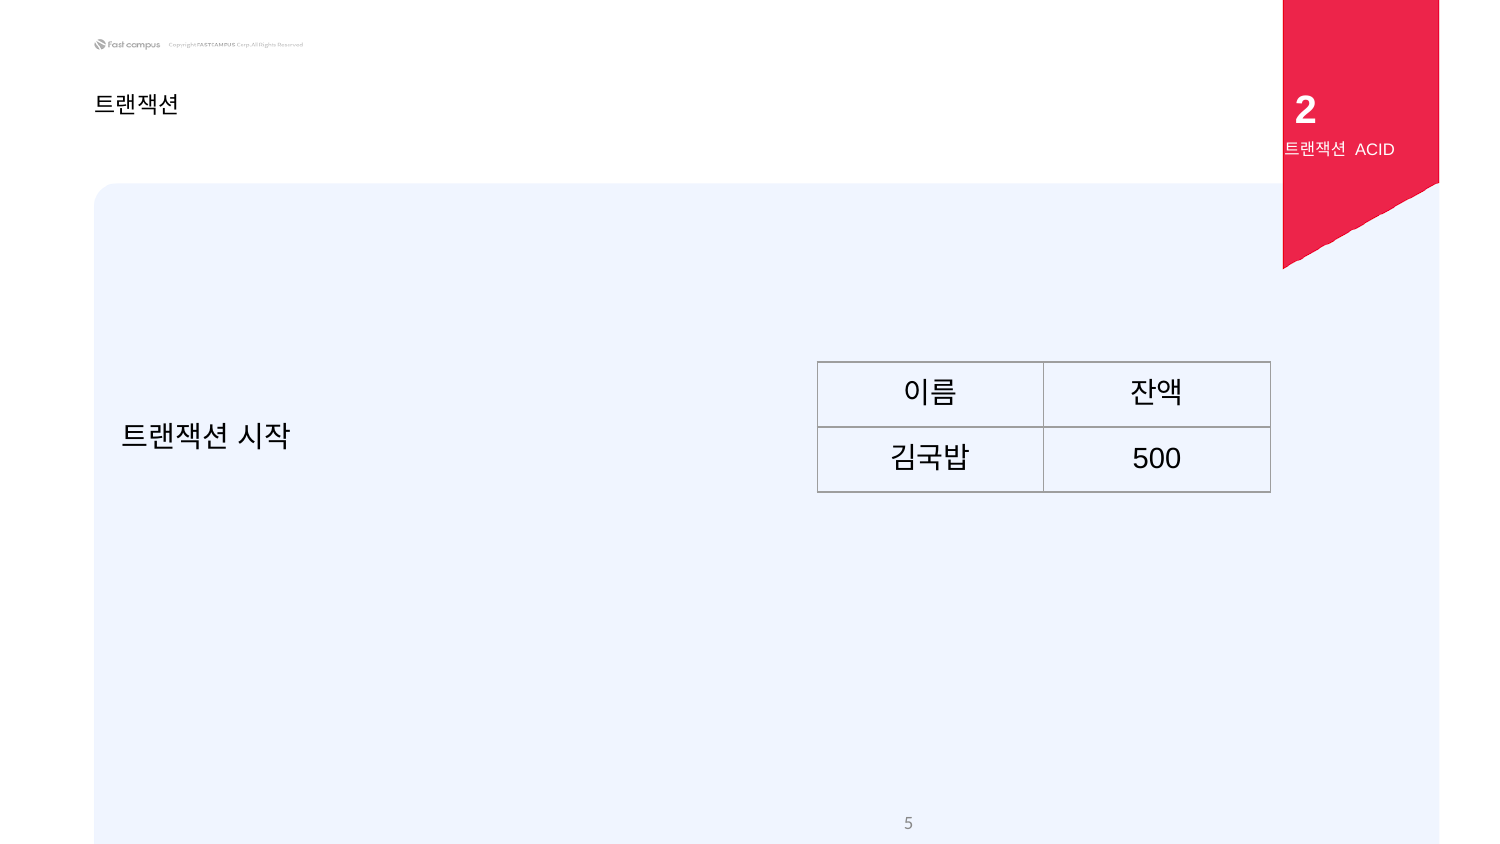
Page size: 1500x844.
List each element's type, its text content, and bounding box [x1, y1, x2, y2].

table_cell 500 [1044, 428, 1270, 491]
text_box 트랜잭션 시작 [106, 385, 809, 468]
text_box 2 [1281, 86, 1438, 135]
table_cell 김국밥 [818, 428, 1043, 491]
slide_number ‹#› [581, 799, 919, 844]
table_header 이름 [818, 363, 1043, 426]
text_box [187, 446, 1293, 522]
text_box 트랜잭션 ACID [1281, 135, 1438, 184]
picture [0, 0, 1500, 844]
table_header 잔액 [1044, 363, 1270, 426]
text_box 트랜잭션 [93, 89, 368, 120]
